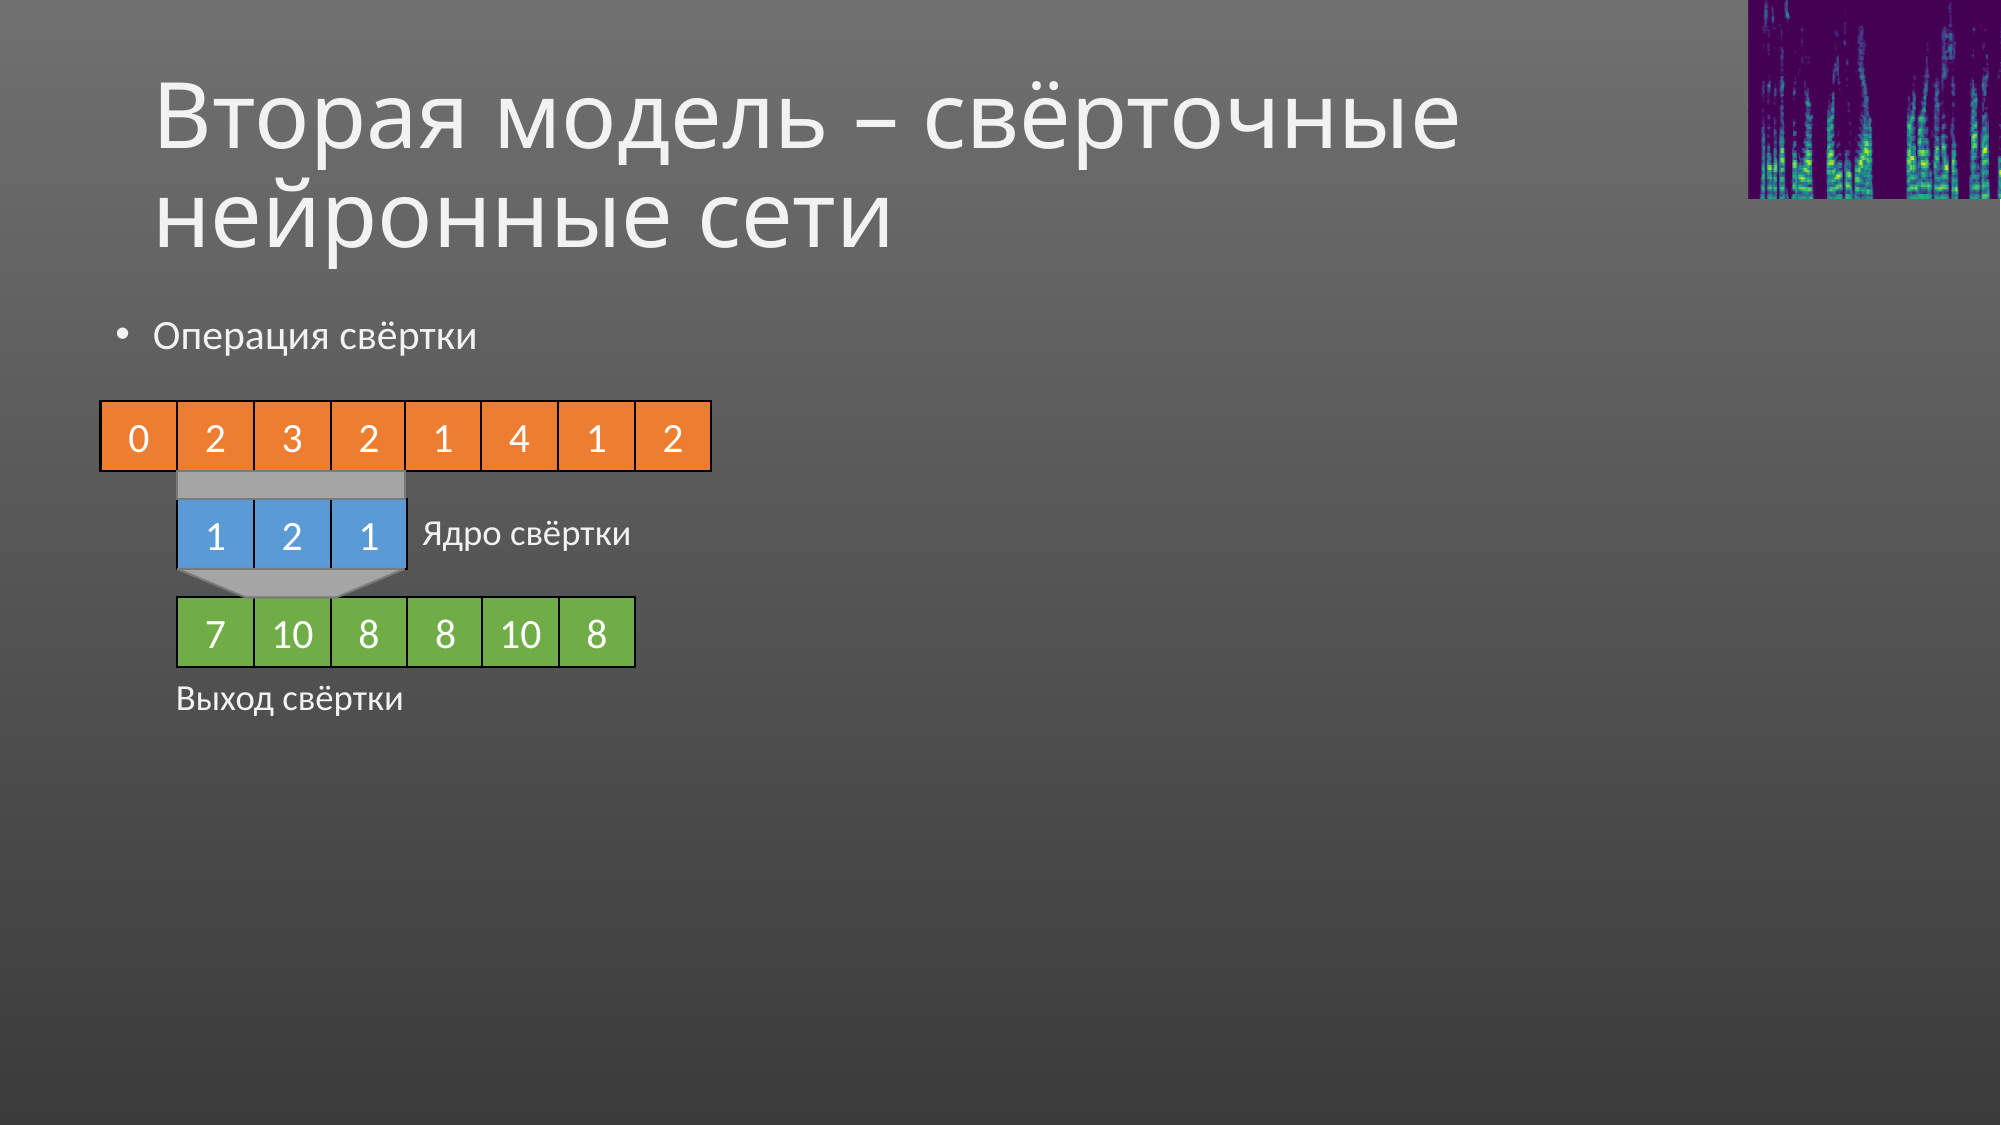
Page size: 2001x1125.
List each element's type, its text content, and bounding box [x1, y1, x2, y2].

title Вторая модель – свёрточные нейронные сети [137, 59, 1863, 278]
picture [1748, 0, 2001, 199]
list Операция свёртки [100, 305, 712, 400]
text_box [100, 401, 712, 727]
